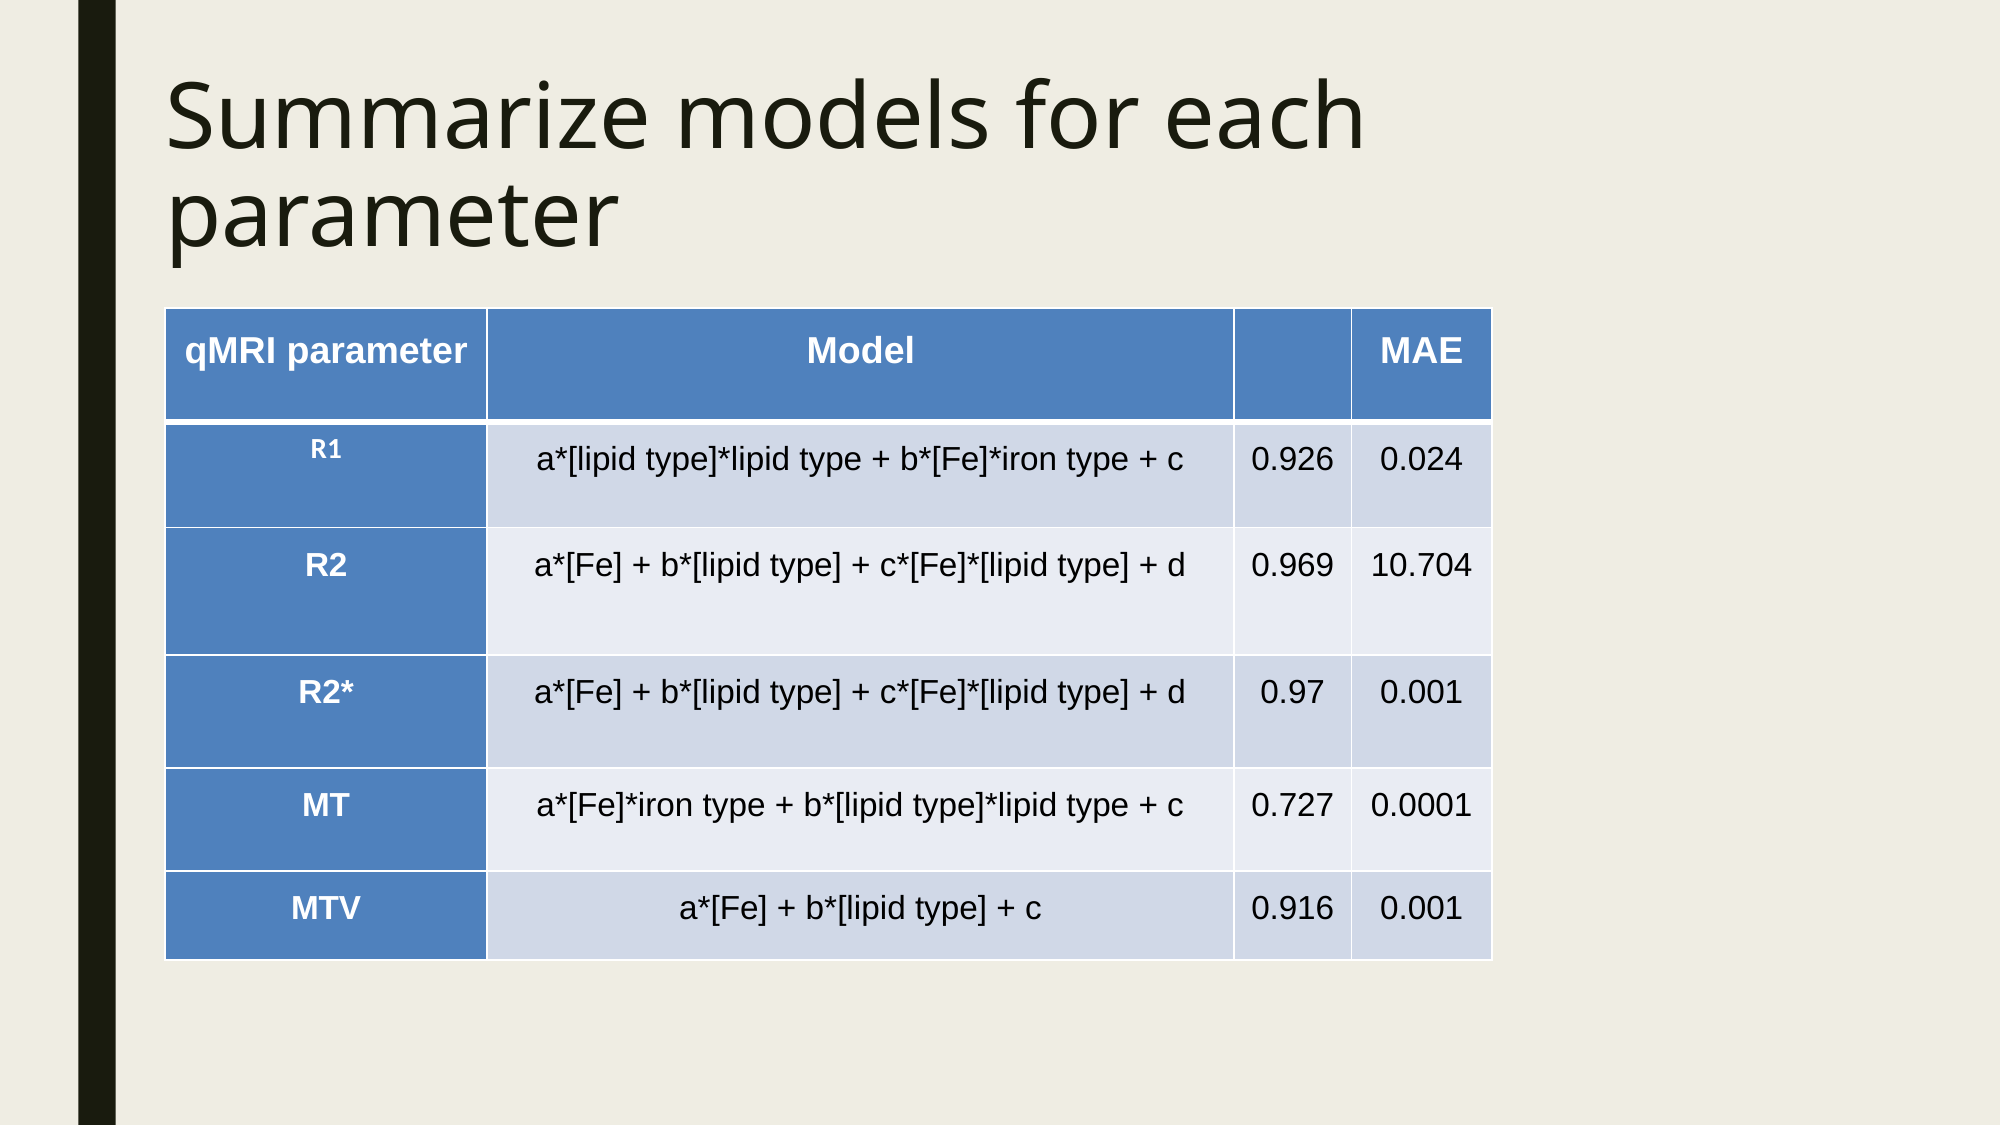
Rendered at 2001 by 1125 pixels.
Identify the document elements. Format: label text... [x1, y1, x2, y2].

text_box Summarize models for each parameter [164, 7, 1530, 330]
